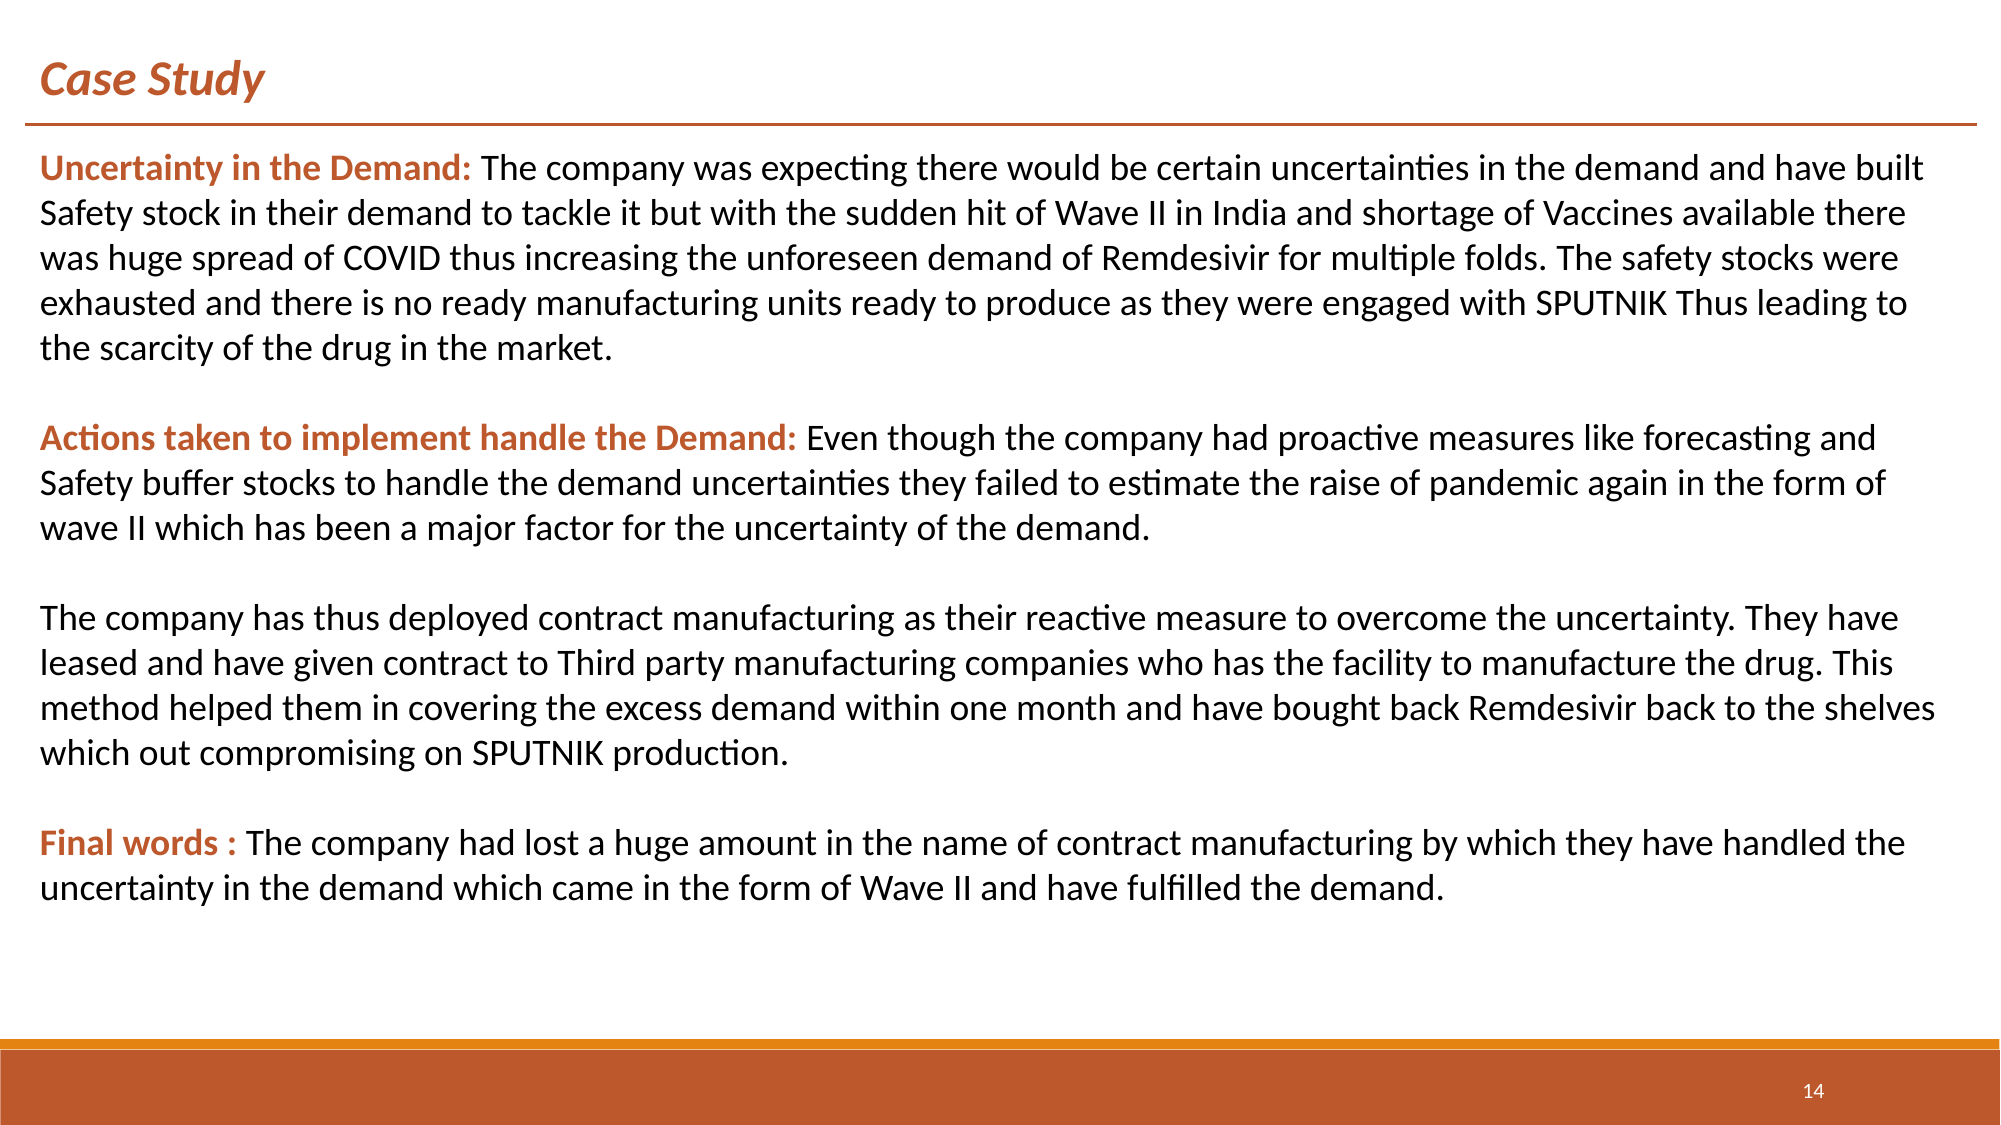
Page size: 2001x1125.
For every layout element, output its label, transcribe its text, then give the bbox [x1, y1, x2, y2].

text_box Uncertainty in the Demand: The company was expecting there would be certain uncertainties in the demand and have built Safety stock in their demand to tackle it but with the sudden hit of Wave II in India and shortage of Vaccines available there was huge spread of COVID thus increasing the unforeseen demand of Remdesivir for multiple folds. The safety stocks were exhausted and there is no ready manufacturing units ready to produce as they were engaged with SPUTNIK Thus leading to the scarcity of the drug in the market. Actions taken to implement handle the Demand: Even though the company had proactive measures like forecasting and Safety buffer stocks to handle the demand uncertainties they failed to estimate the raise of pandemic again in the form of wave II which has been a major factor for the uncertainty of the demand. The company has thus deployed contract manufacturing as their reactive measure to overcome the uncertainty. They have leased and have given contract to Third party manufacturing companies who has the facility to manufacture the drug. This method helped them in covering the excess demand within one month and have bought back Remdesivir back to the shelves which out compromising on SPUTNIK production. Final words : The company had lost a huge amount in the name of contract manufacturing by which they have handled the uncertainty in the demand which came in the form of Wave II and have fulfilled the demand. [25, 136, 1977, 916]
slide_number 14 [1624, 1059, 1840, 1120]
text_box Case Study [25, 37, 1868, 113]
